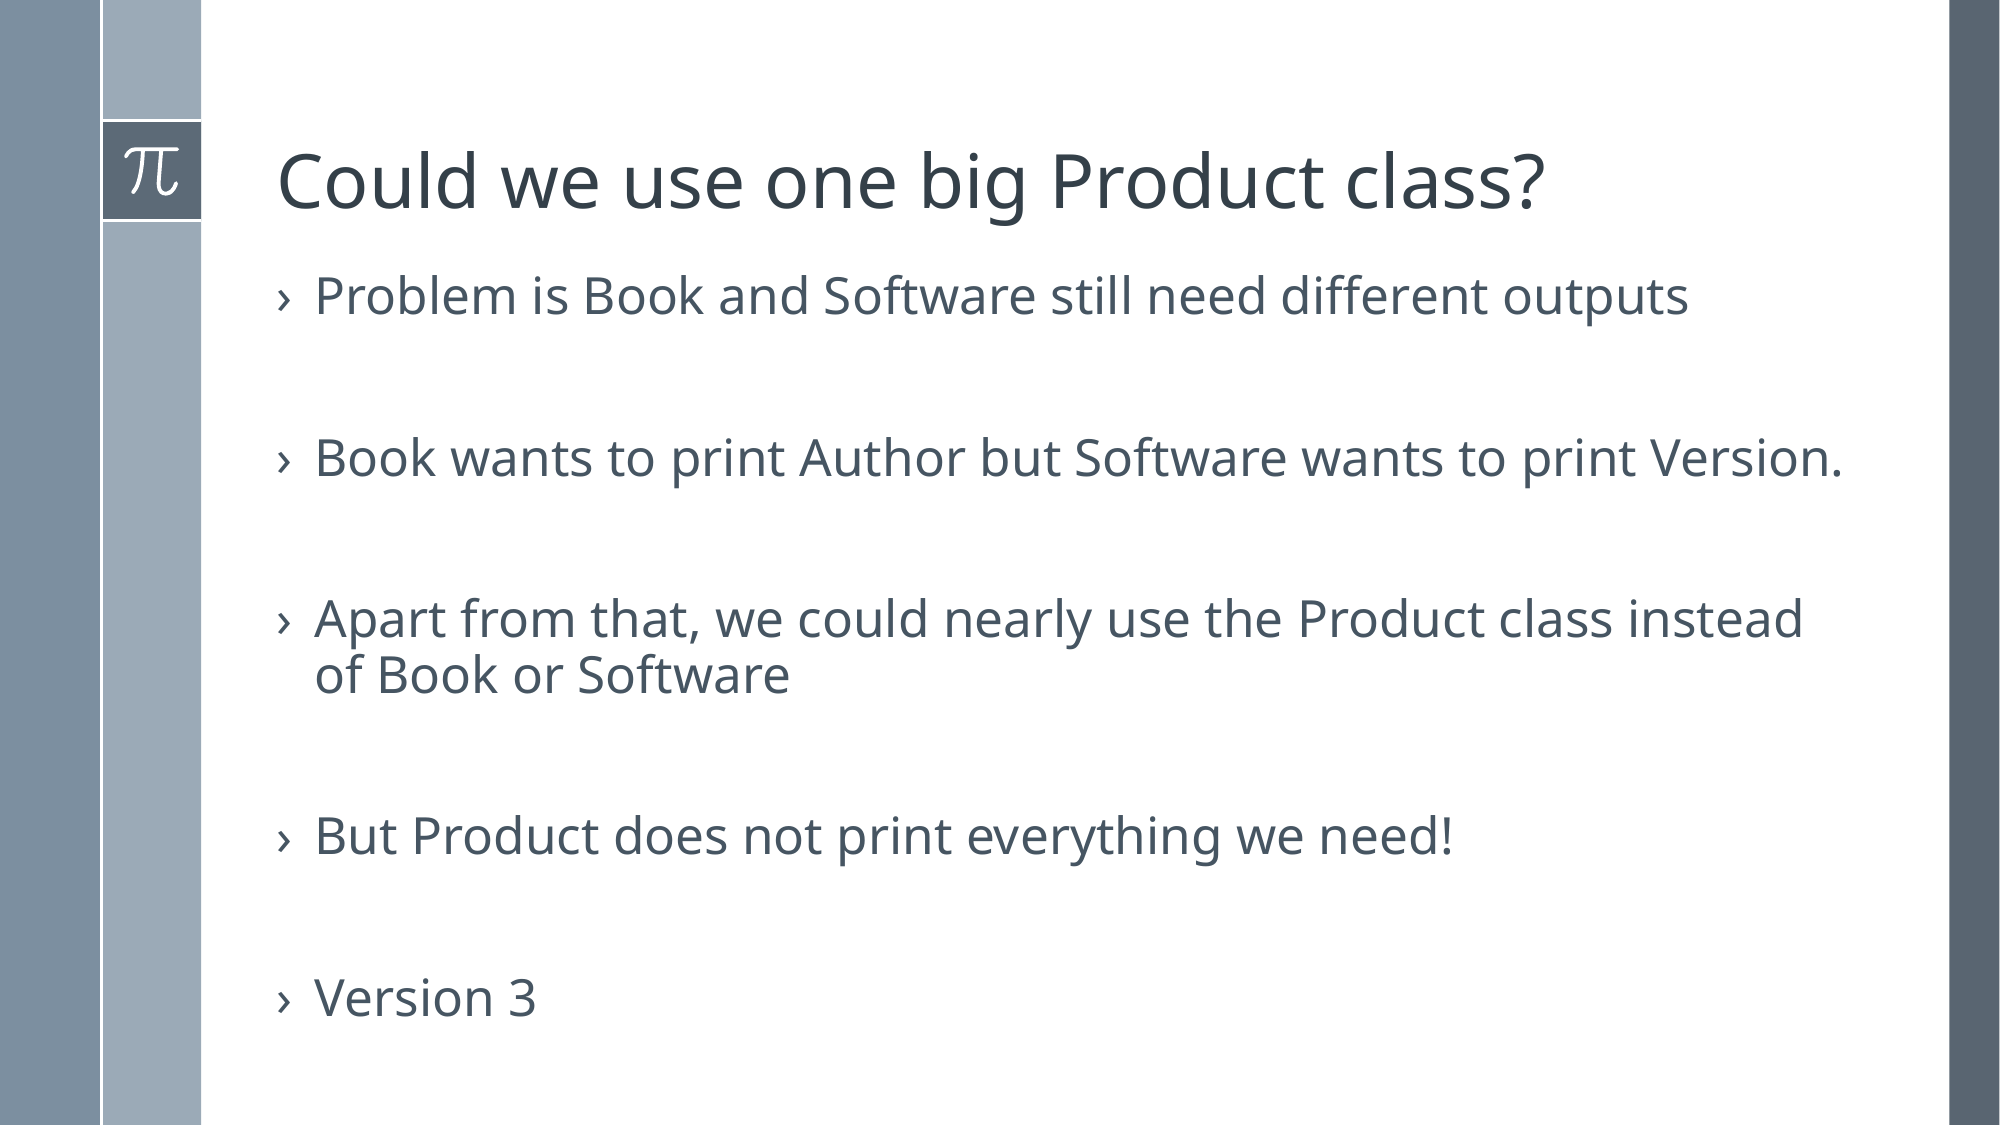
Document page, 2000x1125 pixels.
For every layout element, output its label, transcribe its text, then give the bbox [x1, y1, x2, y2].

list Problem is Book and Software still need different outputs Book wants to print Author but Software wants to print Version. Apart from that, we could nearly use the Product class instead of Book or Software But Product does not print everything we need! Version 3 [261, 262, 1867, 1094]
title Could we use one big Product class? [261, 29, 1867, 233]
